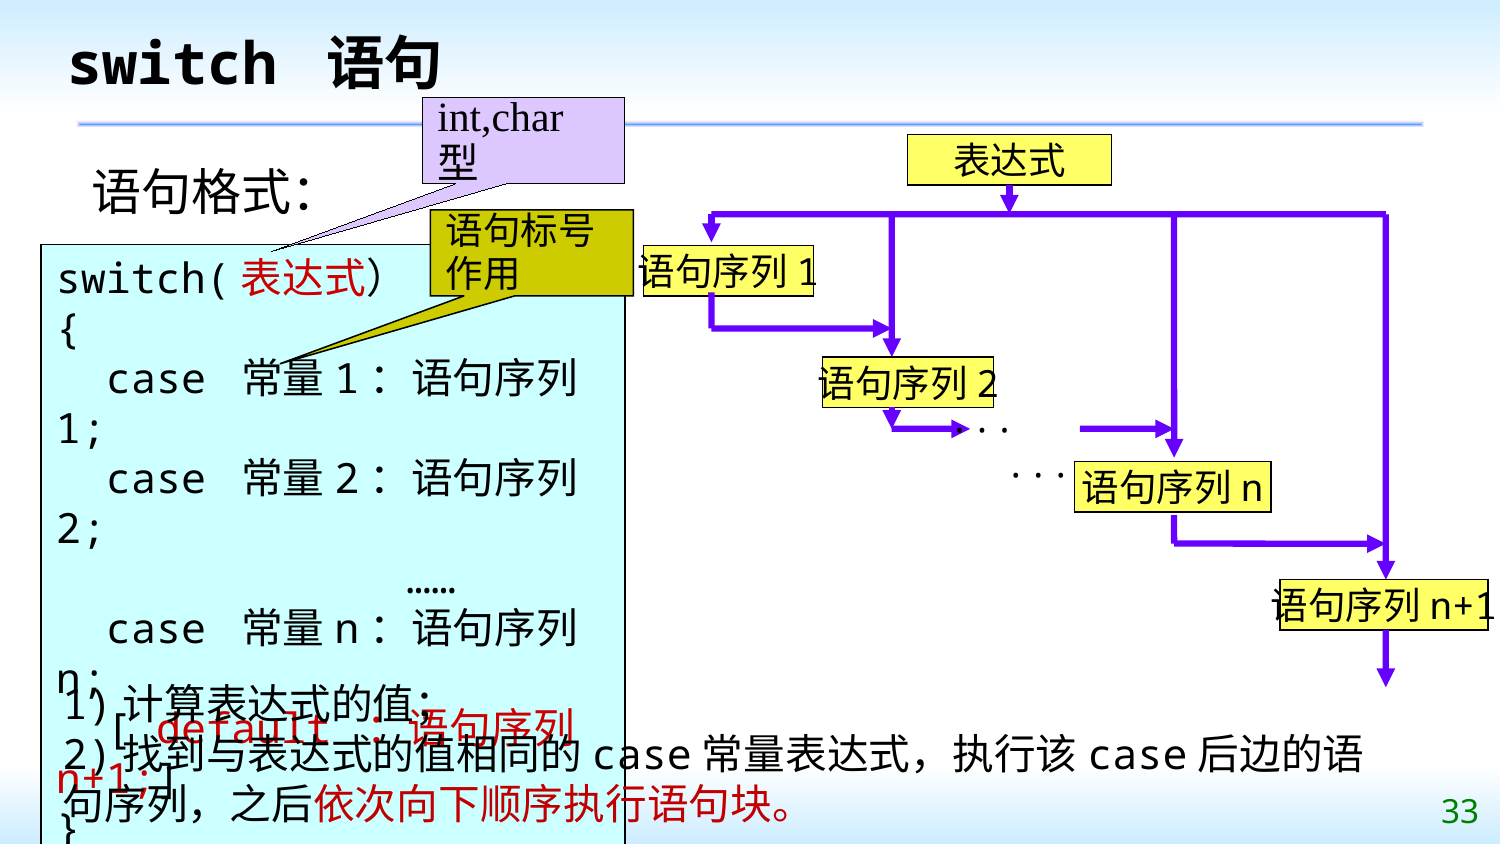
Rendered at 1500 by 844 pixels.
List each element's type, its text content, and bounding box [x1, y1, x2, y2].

text_box 语句格式： [76, 152, 377, 243]
text_box int,char型 [271, 97, 625, 252]
text_box switch 语句 [53, 19, 1424, 104]
text_box switch(表达式） { case 常量1：语句序列1; case 常量2：语句序列2; …… case 常量n：语句序列n; [ default ：语句序列n+1;] } [41, 244, 625, 844]
slide_number 33 [1419, 782, 1495, 824]
text_box 语句标号作用 [279, 209, 634, 364]
text_box 1)计算表达式的值； 2)找到与表达式的值相同的case常量表达式，执行该case后边的语句序列，之后依次向下顺序执行语句块。 [47, 670, 1419, 835]
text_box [643, 134, 1488, 688]
